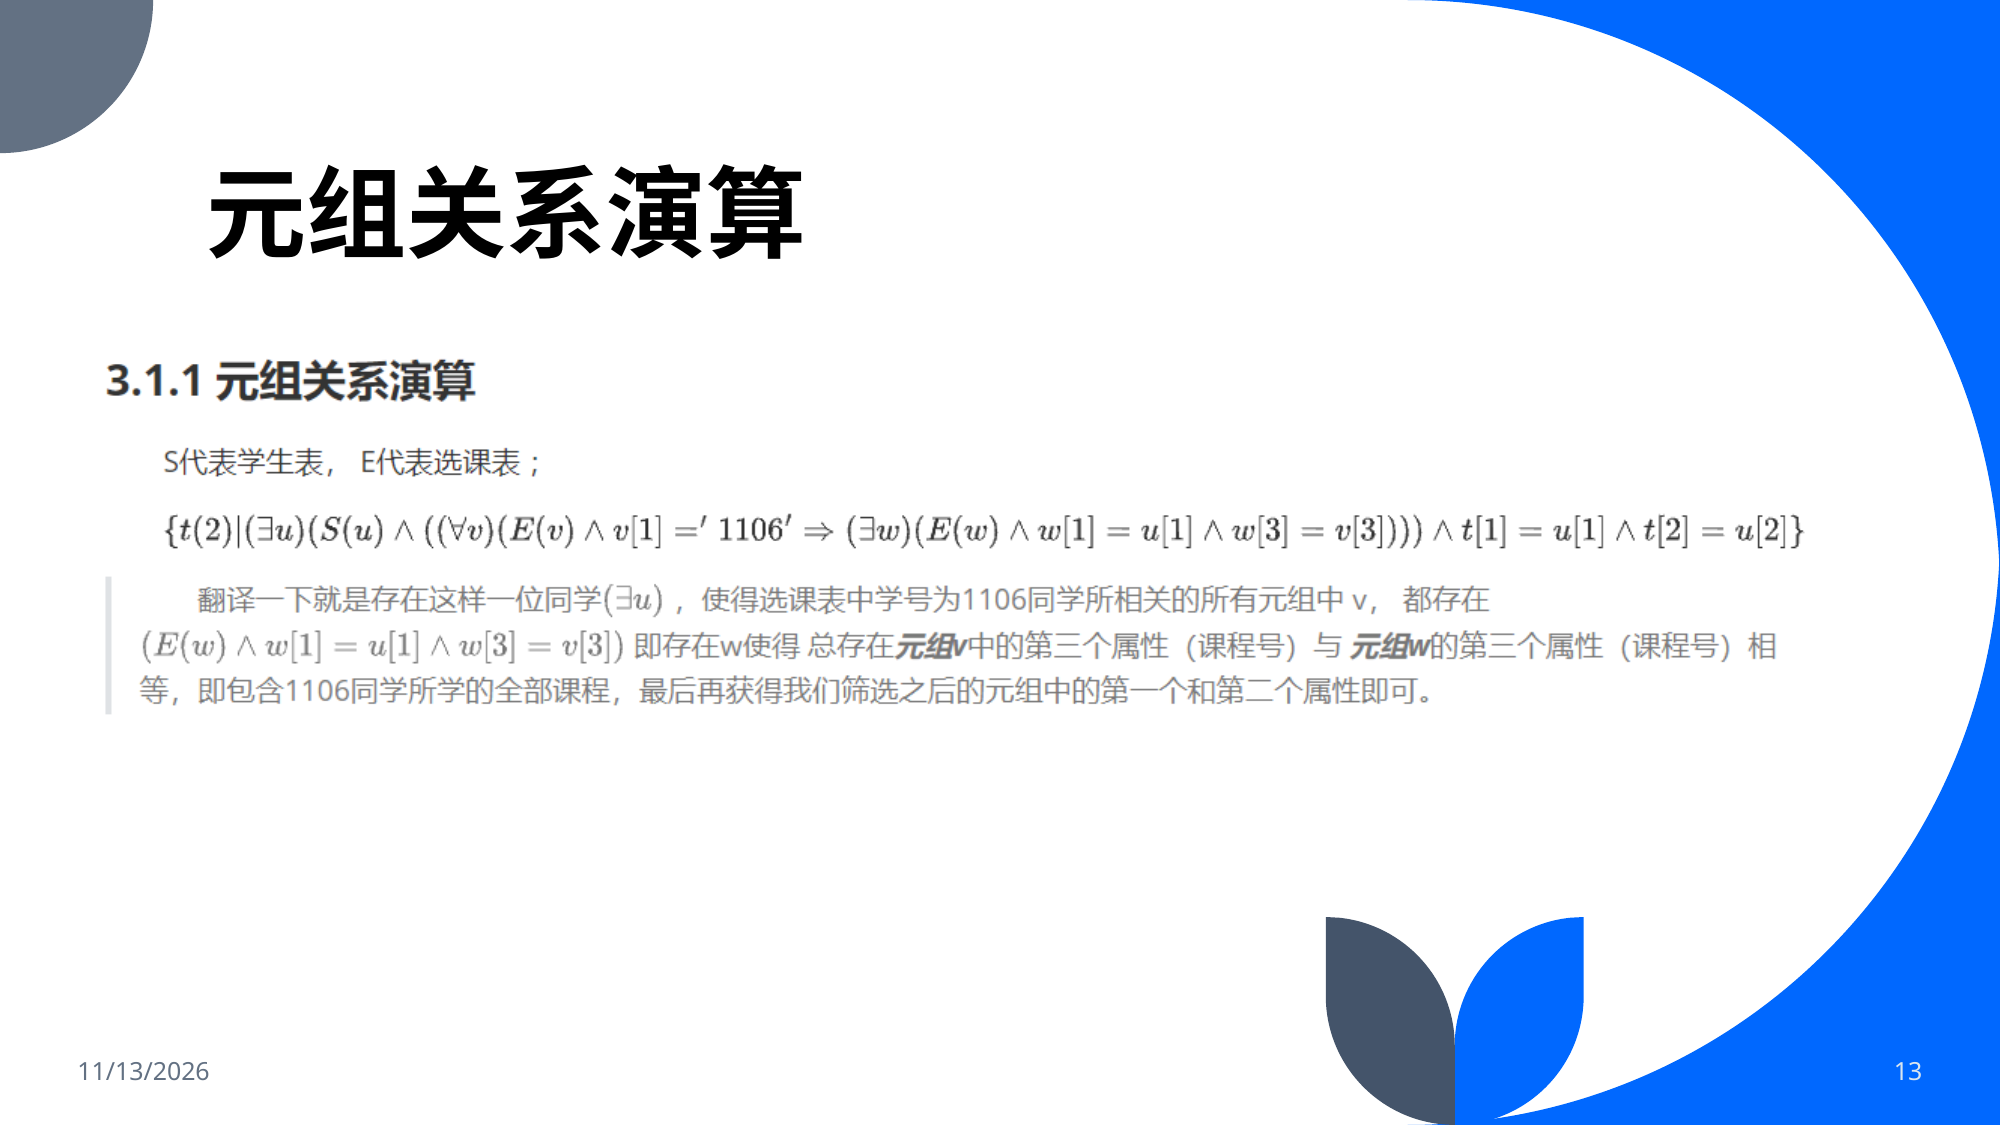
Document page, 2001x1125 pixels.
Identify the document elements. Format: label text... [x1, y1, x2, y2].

slide_number 13 [1665, 1042, 1938, 1103]
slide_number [62, 1042, 513, 1103]
title 元组关系演算 [191, 62, 1796, 280]
picture [20, 357, 1901, 734]
